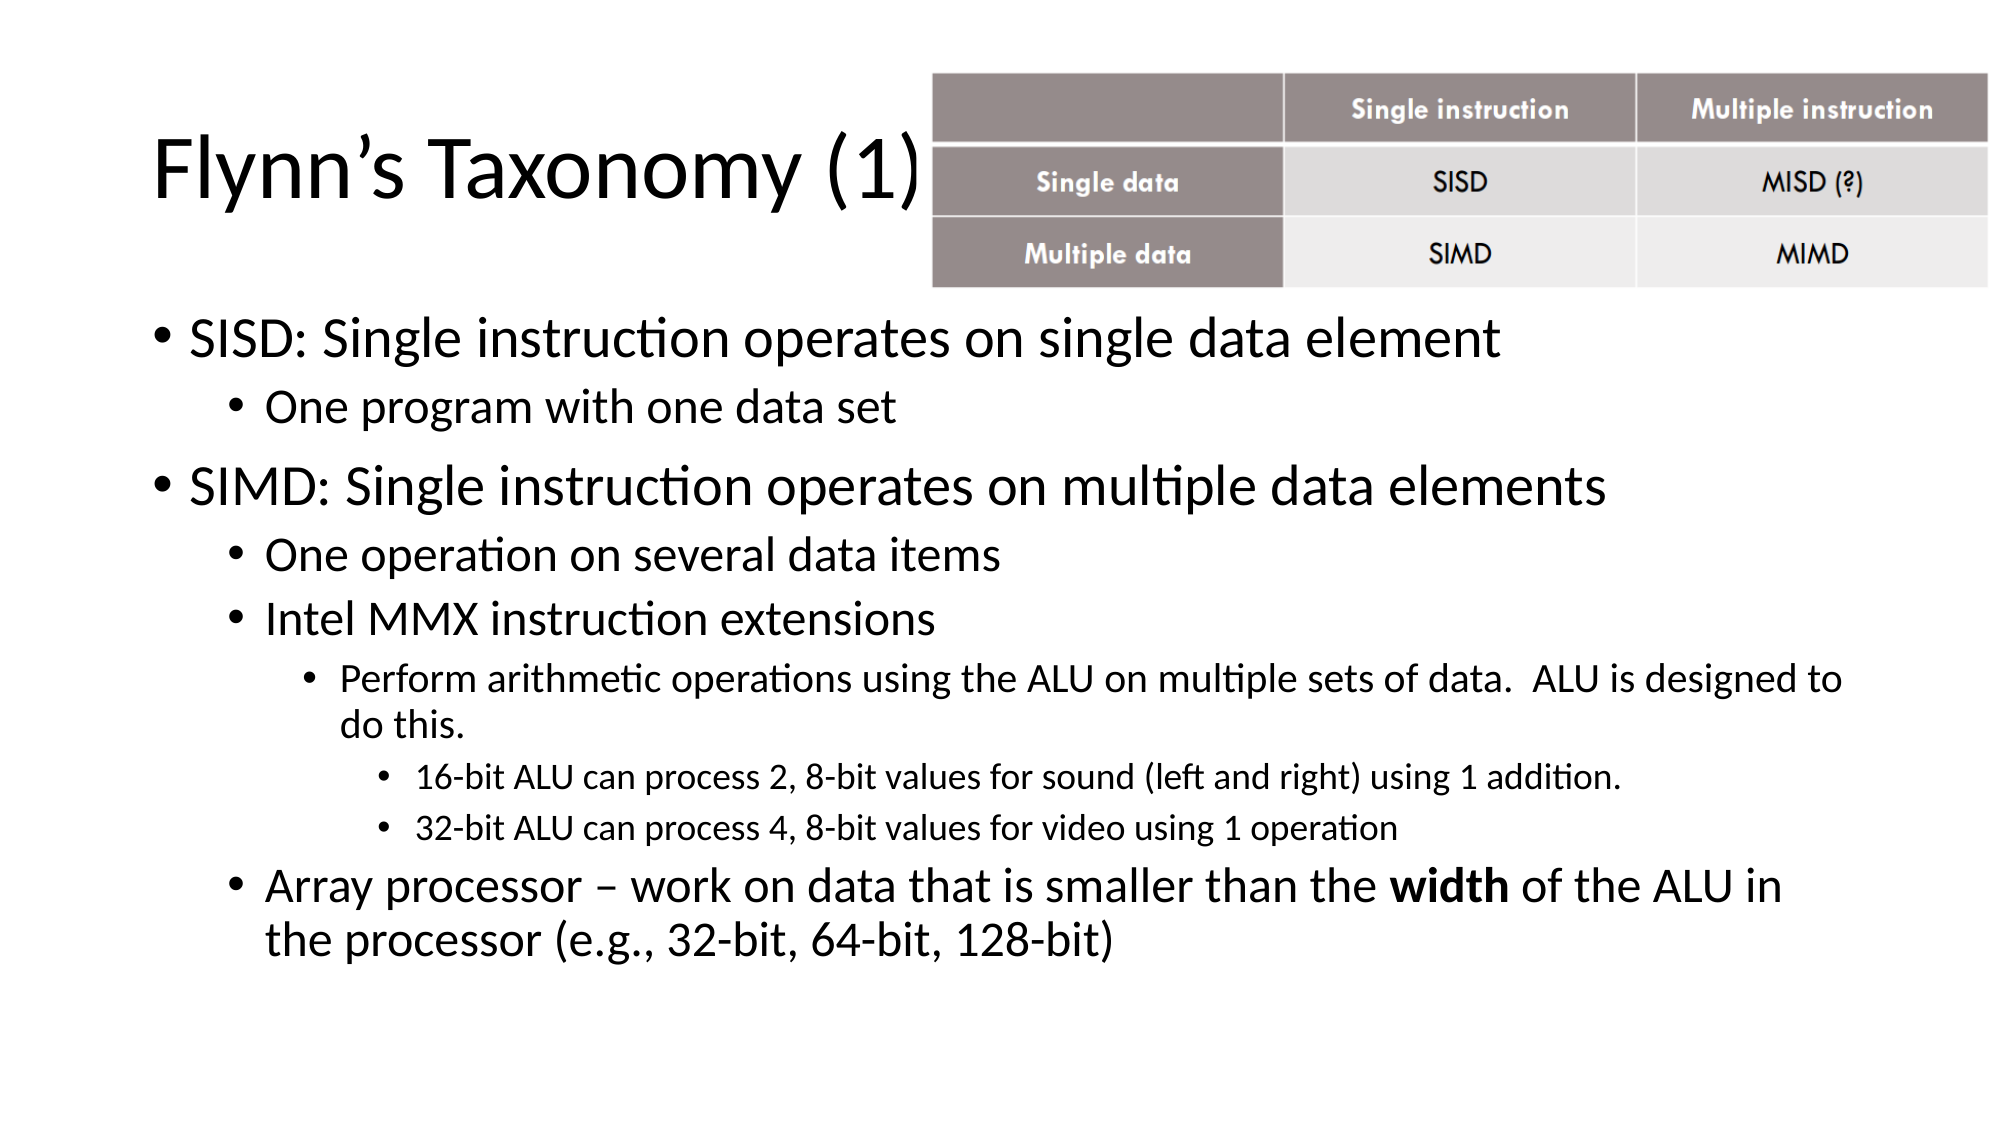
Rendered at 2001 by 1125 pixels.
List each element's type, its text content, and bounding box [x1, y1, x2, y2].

picture [916, 53, 2000, 300]
title Flynn’s Taxonomy (1) [137, 59, 911, 278]
list SISD: Single instruction operates on single data element One program with one data set SIMD: Single instruction operates on multiple data elements One operation on several data items Intel MMX instruction extensions Perform arithmetic operations using the ALU on multiple sets of data. ALU is designed to do this. 16-bit ALU can process 2, 8-bit values for sound (left and right) using 1 addition. 32-bit ALU can process 4, 8-bit values for video using 1 operation Array processor – work on data that is smaller than the width of the ALU in the processor (e.g., 32-bit, 64-bit, 128-bit) [137, 299, 1863, 1014]
